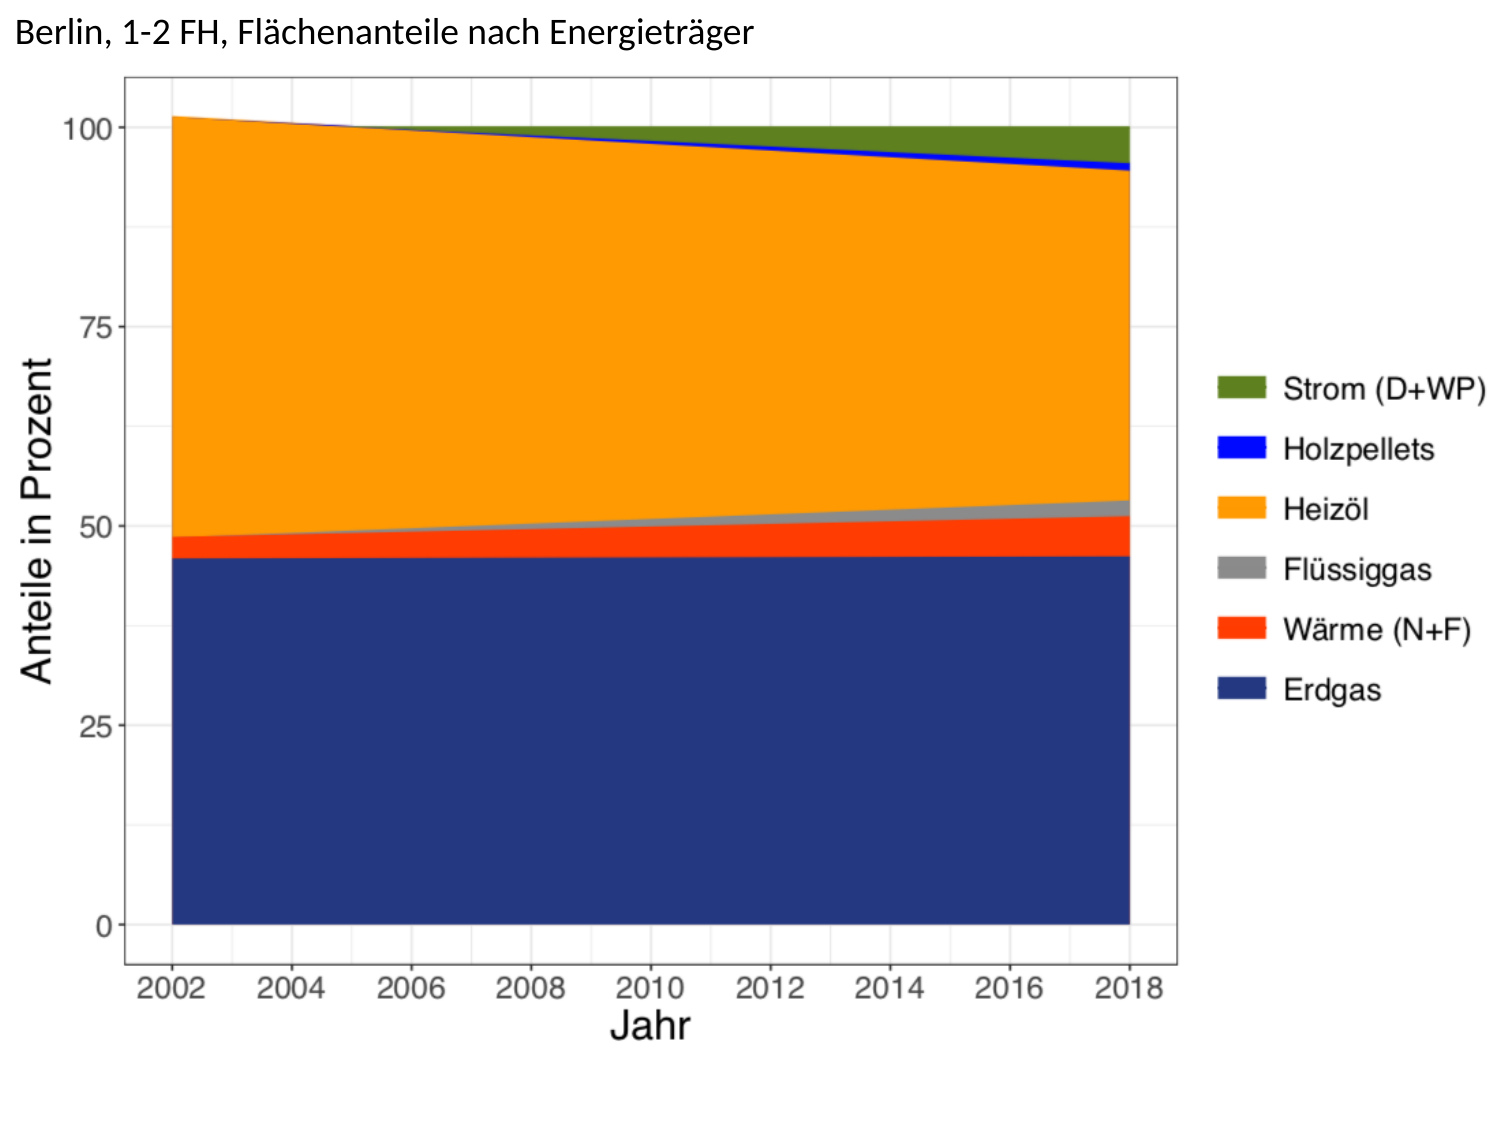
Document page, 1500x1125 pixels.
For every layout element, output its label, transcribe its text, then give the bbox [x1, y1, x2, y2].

text_box Berlin, 1-2 FH, Flächenanteile nach Energieträger [0, 0, 1500, 60]
picture [0, 73, 1500, 1052]
